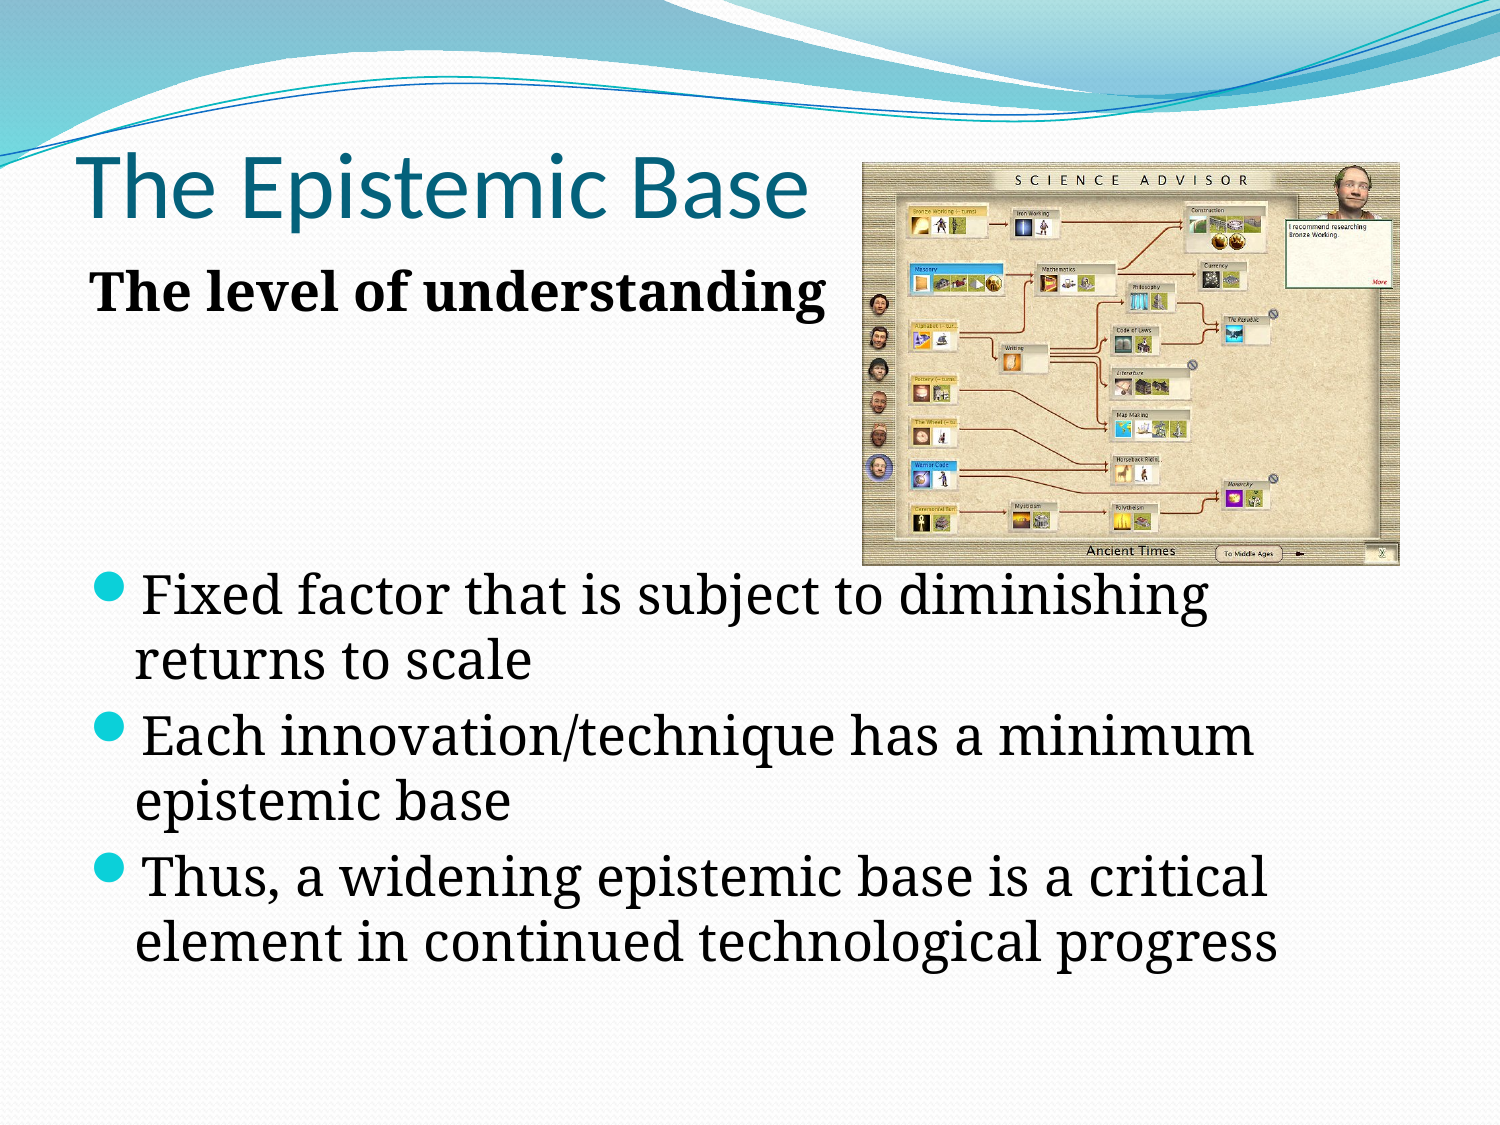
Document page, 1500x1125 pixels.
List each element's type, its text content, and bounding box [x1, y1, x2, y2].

title The Epistemic Base [75, 115, 1425, 238]
picture [862, 162, 1401, 566]
list The level of understanding Fixed factor that is subject to diminishing returns to scale Each innovation/technique has a minimum epistemic base Thus, a widening epistemic base is a critical element in continued technological progress [75, 249, 1425, 1038]
